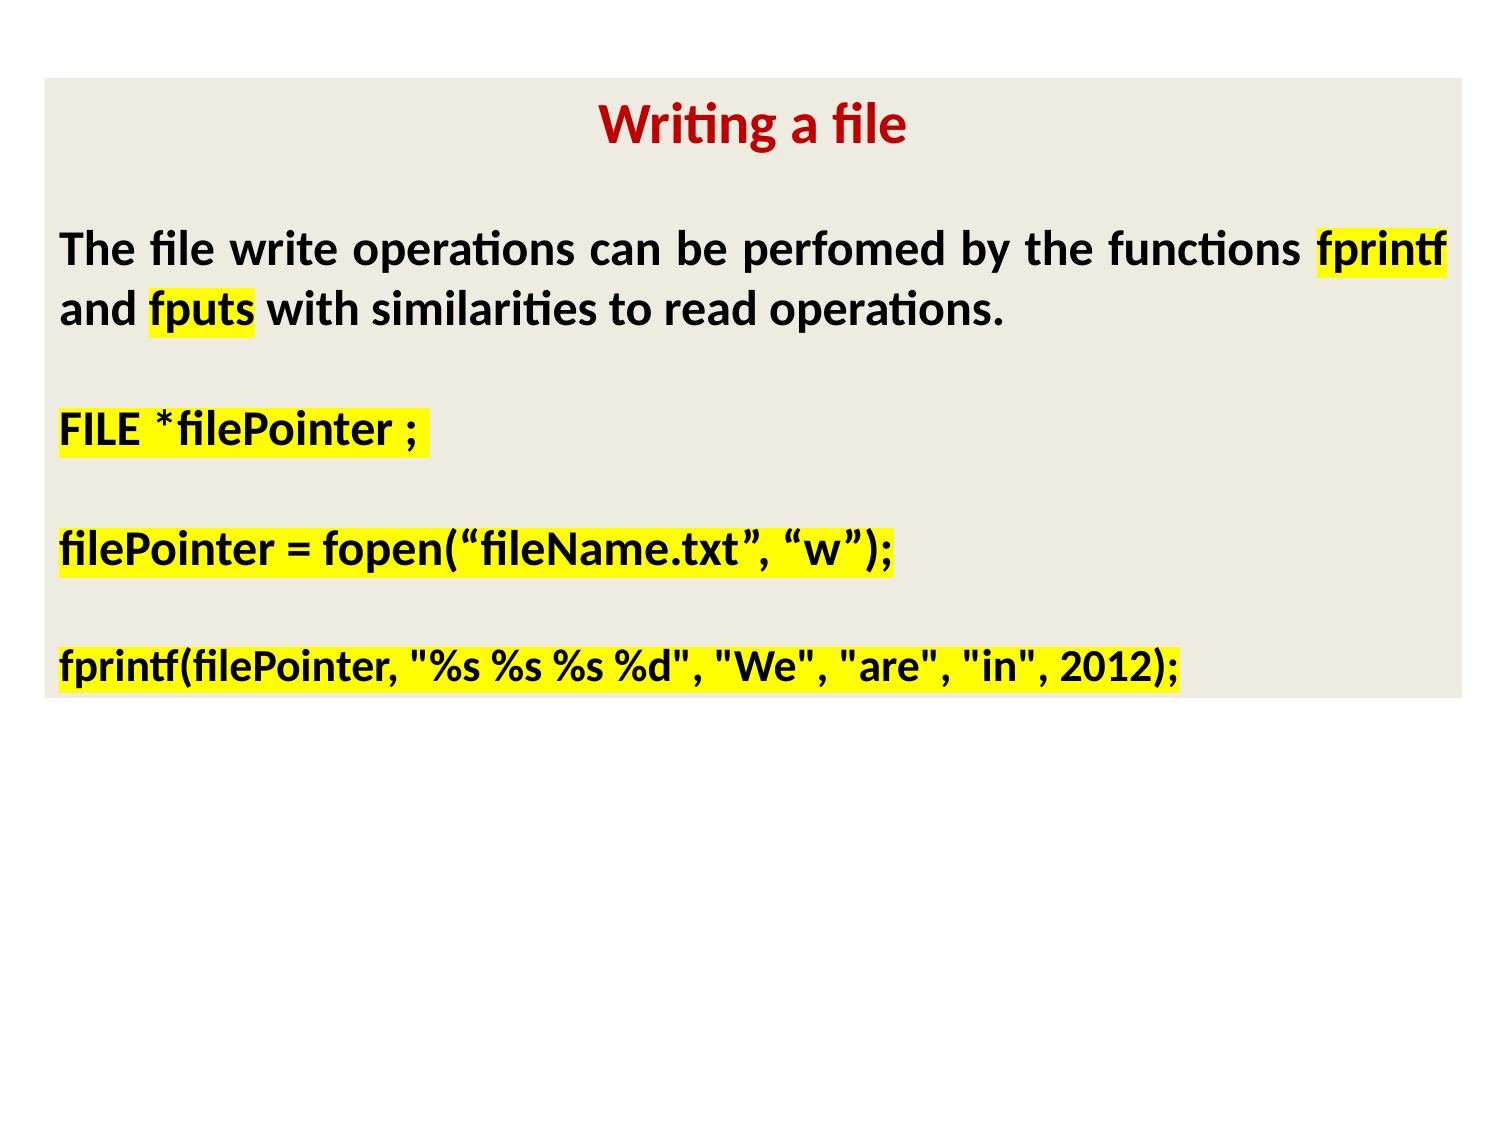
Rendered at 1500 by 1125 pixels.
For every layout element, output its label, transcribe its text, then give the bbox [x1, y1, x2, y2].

text_box Writing a file The file write operations can be perfomed by the functions fprintf and fputs with similarities to read operations. FILE *filePointer ; filePointer = fopen(“fileName.txt”, “w”); fprintf(filePointer, "%s %s %s %d", "We", "are", "in", 2012); [44, 78, 1462, 698]
